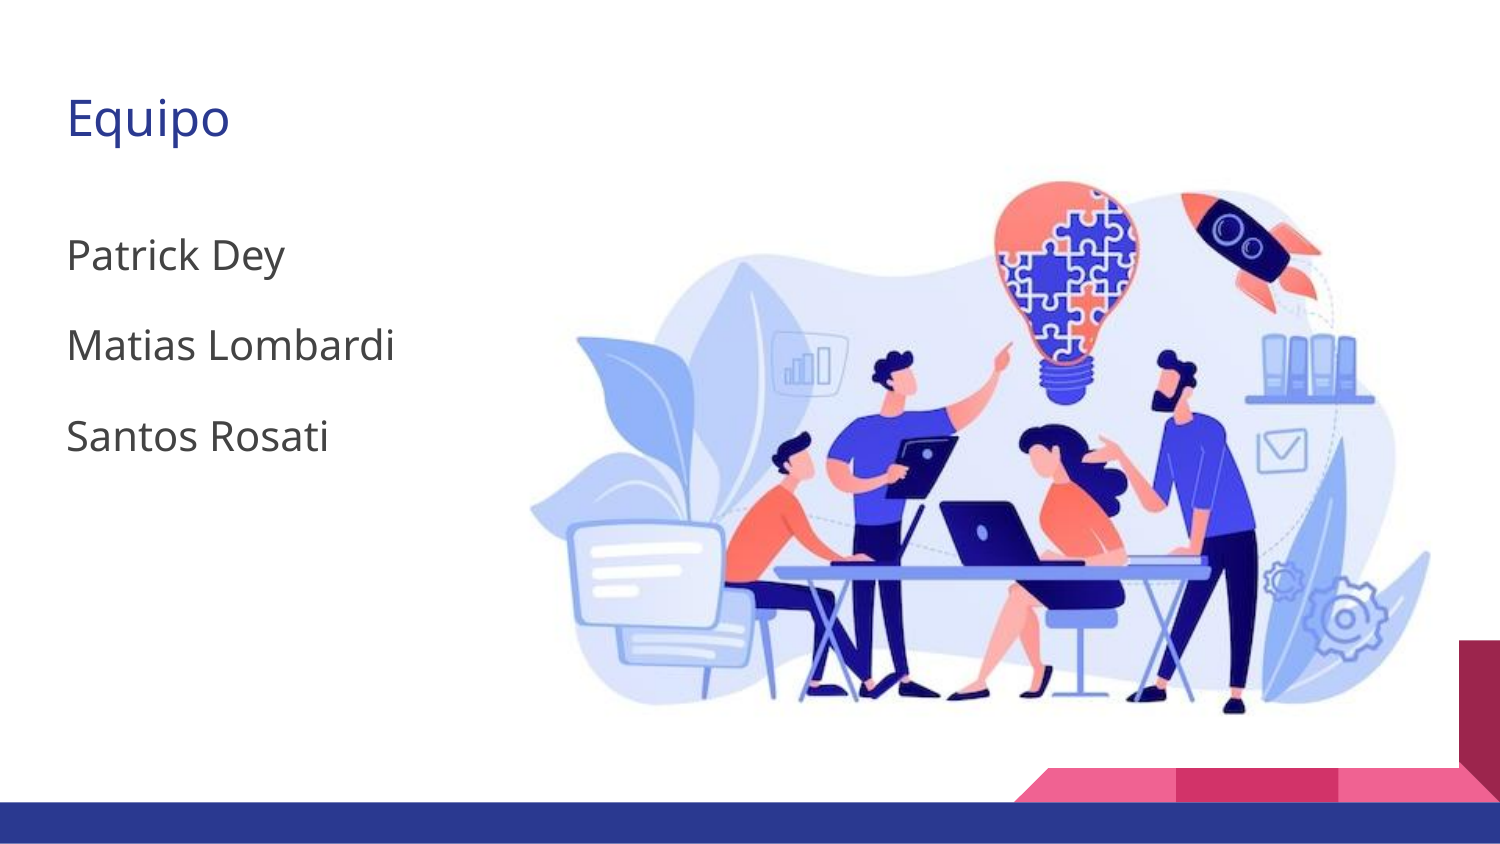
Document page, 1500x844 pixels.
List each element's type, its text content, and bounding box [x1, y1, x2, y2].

list Patrick Dey Matias Lombardi Santos Rosati [51, 201, 475, 750]
picture [480, 115, 1459, 768]
title Equipo [51, 67, 1449, 167]
